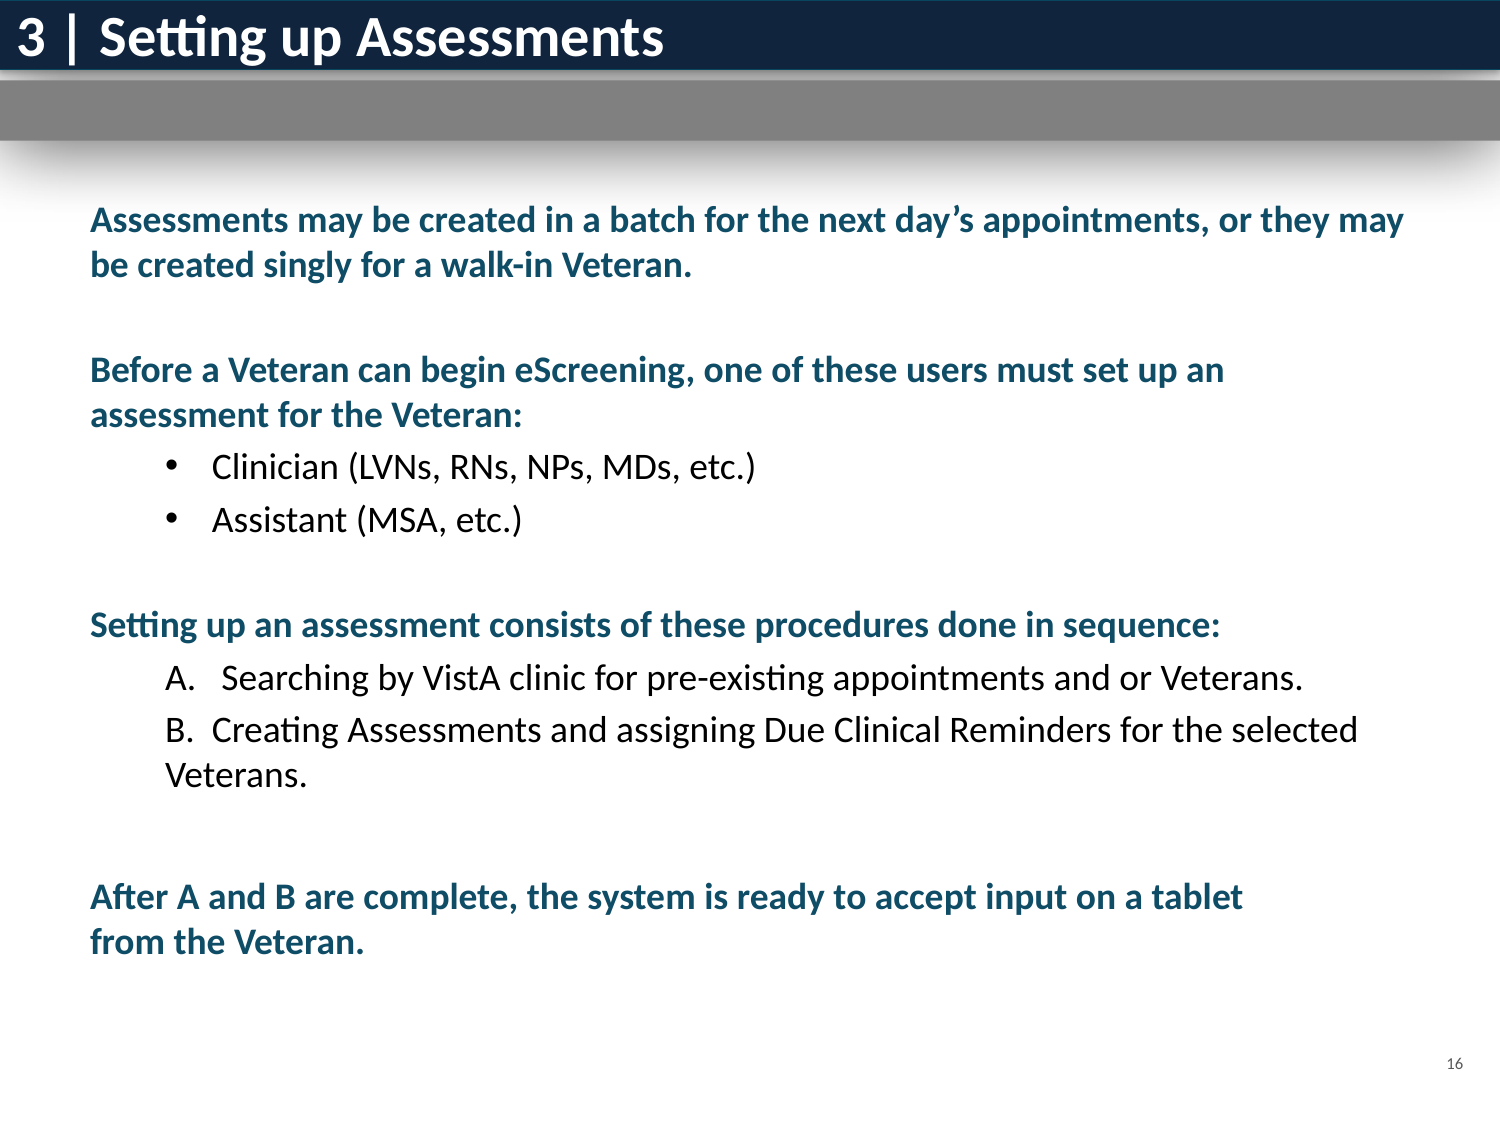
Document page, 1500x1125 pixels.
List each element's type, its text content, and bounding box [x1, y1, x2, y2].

slide_number 16 [1403, 1032, 1479, 1093]
title 3 | Setting up Assessments [1, 4, 1447, 63]
list Assessments may be created in a batch for the next day’s appointments, or they may be created singly for a walk-in Veteran. Before a Veteran can begin eScreening, one of these users must set up an assessment for the Veteran: Clinician (LVNs, RNs, NPs, MDs, etc.) Assistant (MSA, etc.) Setting up an assessment consists of these procedures done in sequence: Searching by VistA clinic for pre-existing appointments and or Veterans. B. Creating Assessments and assigning Due Clinical Reminders for the selected Veterans. After A and B are complete, the system is ready to accept input on a tablet from the Veteran. [75, 187, 1425, 1078]
